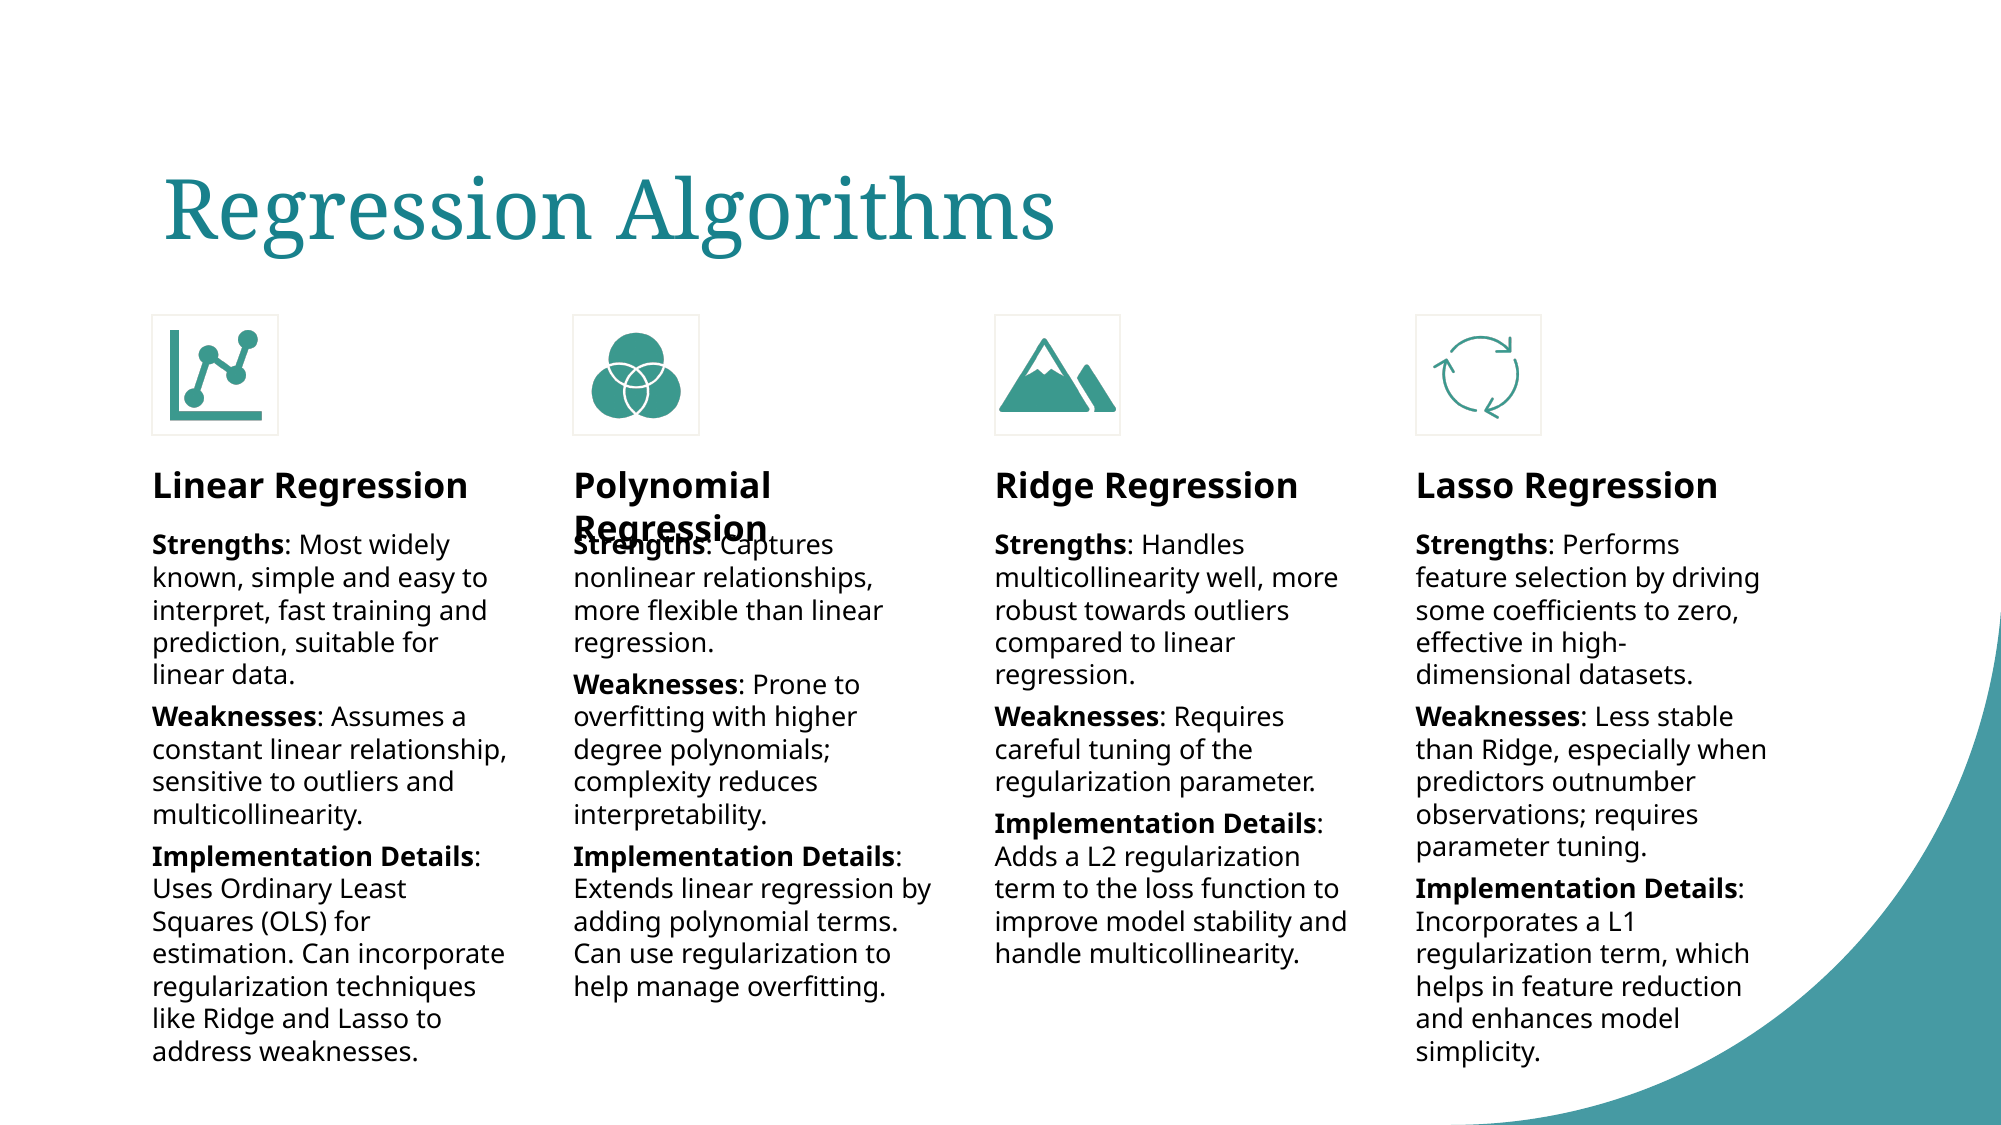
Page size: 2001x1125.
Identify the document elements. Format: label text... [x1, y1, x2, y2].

title Regression Algorithms [148, 96, 1775, 315]
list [149, 314, 1777, 992]
